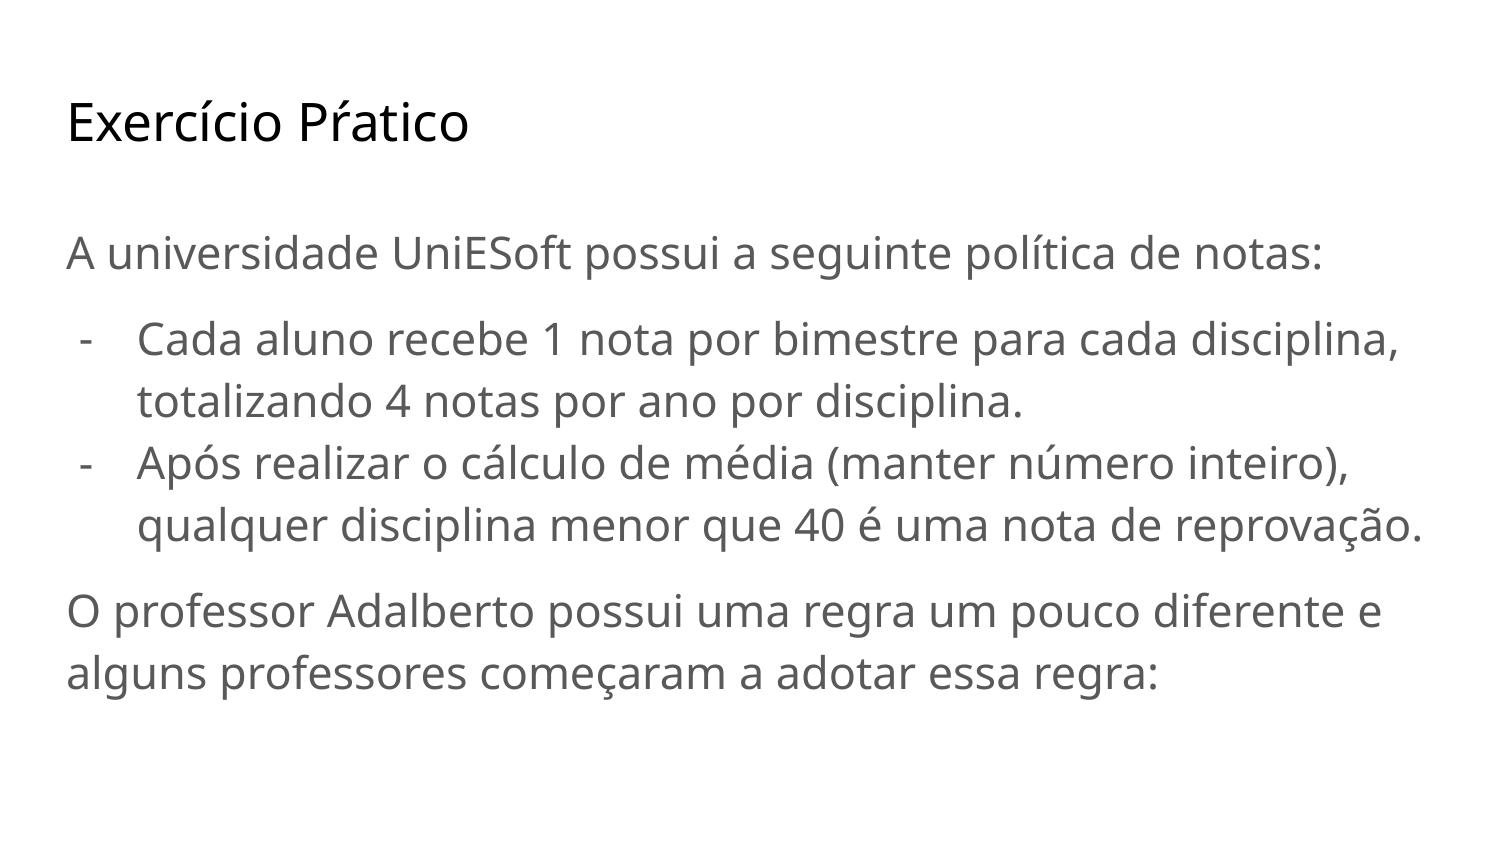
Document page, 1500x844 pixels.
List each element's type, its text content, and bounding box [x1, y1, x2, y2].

title Exercício Pŕatico [51, 72, 1449, 167]
list A universidade UniESoft possui a seguinte política de notas: Cada aluno recebe 1 nota por bimestre para cada disciplina, totalizando 4 notas por ano por disciplina. Após realizar o cálculo de média (manter número inteiro), qualquer disciplina menor que 40 é uma nota de reprovação. O professor Adalberto possui uma regra um pouco diferente e alguns professores começaram a adotar essa regra: [51, 201, 1449, 762]
